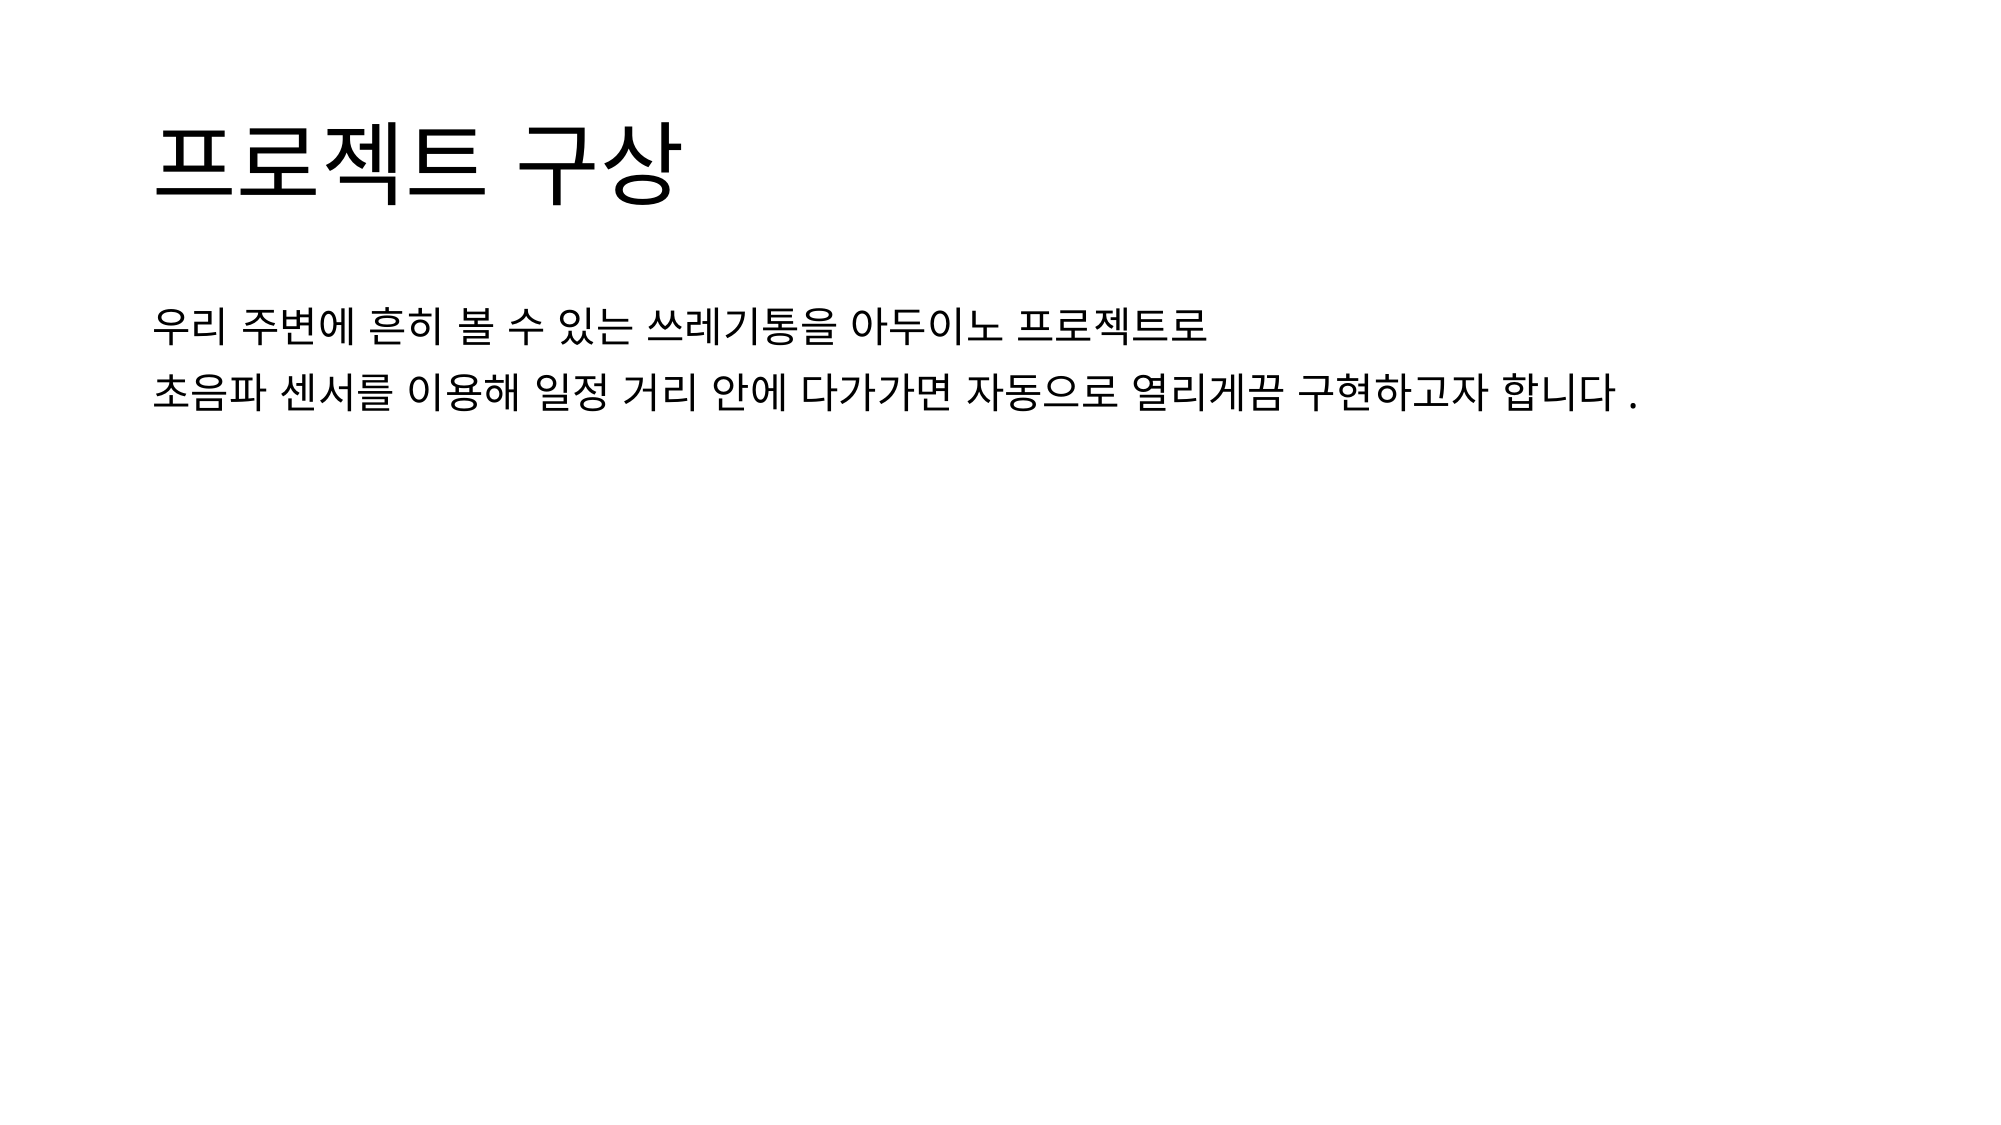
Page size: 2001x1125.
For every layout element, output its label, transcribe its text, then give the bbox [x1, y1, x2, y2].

title 프로젝트 구상 [137, 59, 1863, 278]
list 우리 주변에 흔히 볼 수 있는 쓰레기통을 아두이노 프로젝트로 초음파 센서를 이용해 일정 거리 안에 다가가면 자동으로 열리게끔 구현하고자 합니다. [137, 299, 1863, 1014]
